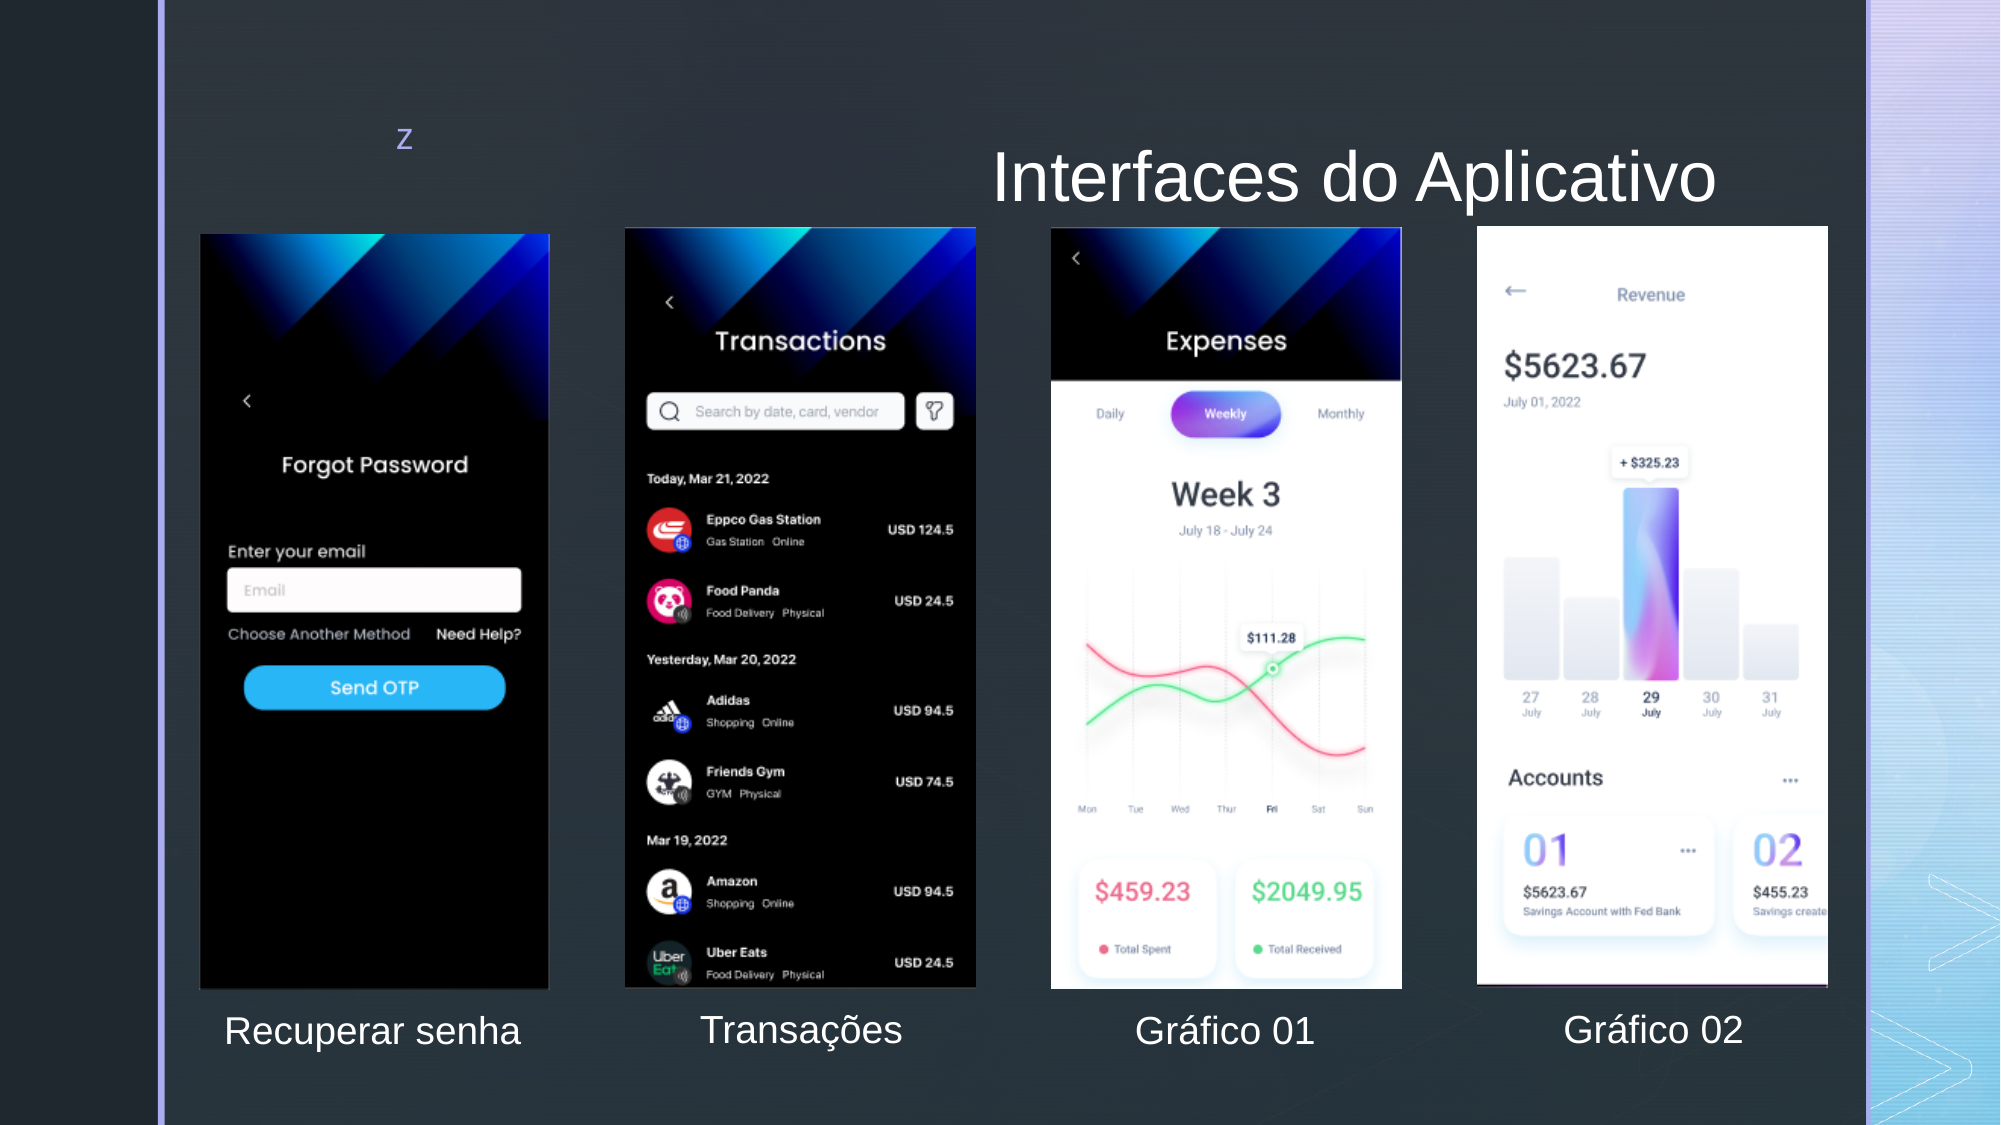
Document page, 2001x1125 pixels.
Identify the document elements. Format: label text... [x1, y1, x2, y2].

text_box Recuperar senha [199, 990, 545, 1061]
text_box Transações [627, 989, 976, 1059]
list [199, 234, 550, 990]
picture [624, 227, 976, 989]
picture [1050, 227, 1403, 989]
text_box Gráfico 01 [1050, 989, 1400, 1061]
title Interfaces do Aplicativo [428, 132, 1734, 310]
picture [1871, 0, 2001, 1125]
text_box Gráfico 02 [1479, 988, 1828, 1059]
picture [1477, 225, 1828, 988]
